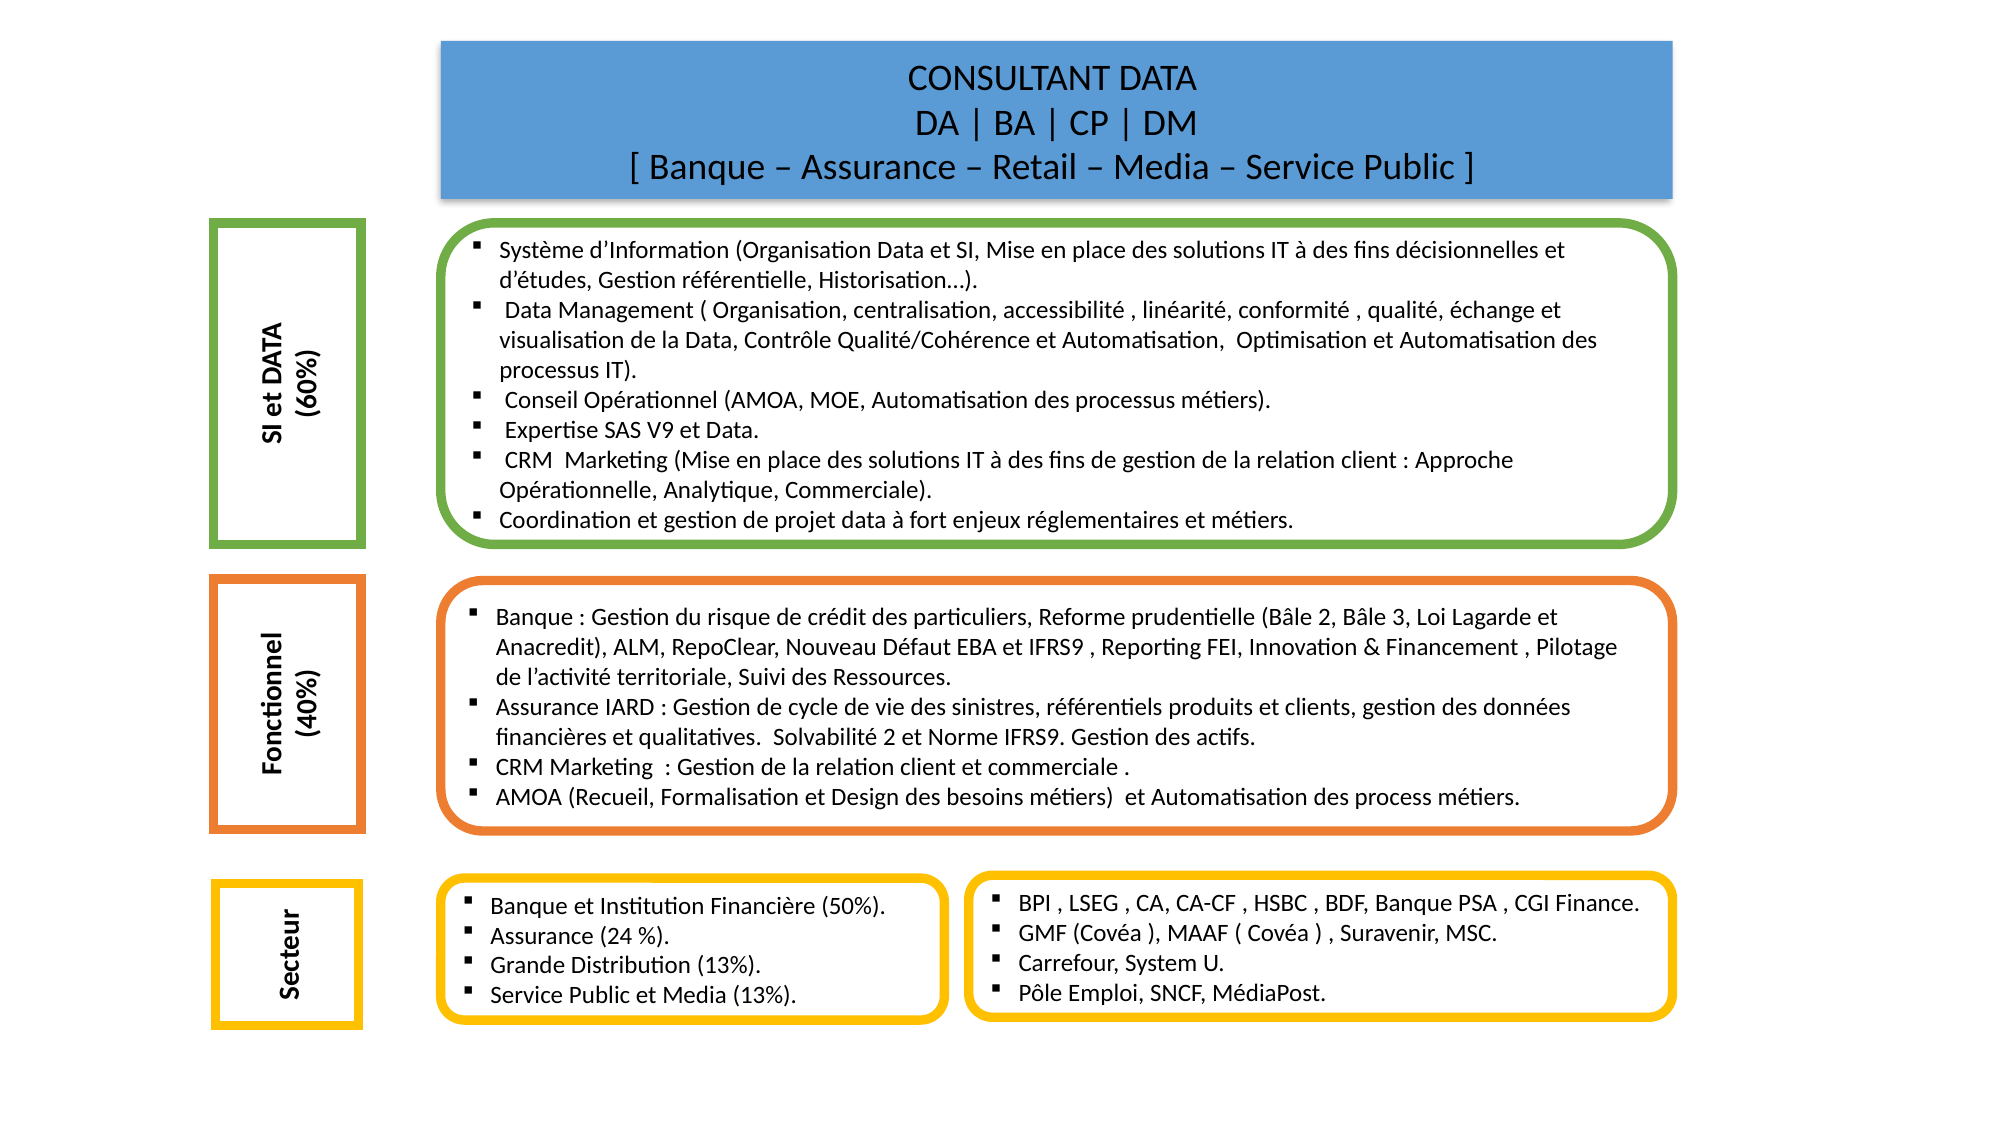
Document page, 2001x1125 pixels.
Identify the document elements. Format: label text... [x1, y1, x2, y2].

text_box Système d’Information (Organisation Data et SI, Mise en place des solutions IT à des fins décisionnelles et d’études, Gestion référentielle, Historisation…). Data Management ( Organisation, centralisation, accessibilité , linéarité, conformité , qualité, échange et visualisation de la Data, Contrôle Qualité/Cohérence et Automatisation, Optimisation et Automatisation des processus IT). Conseil Opérationnel (AMOA, MOE, Automatisation des processus métiers). Expertise SAS V9 et Data. CRM Marketing (Mise en place des solutions IT à des fins de gestion de la relation client : Approche Opérationnelle, Analytique, Commerciale). Coordination et gestion de projet data à fort enjeux réglementaires et métiers. [439, 221, 1674, 546]
text_box BPI , LSEG , CA, CA-CF , HSBC , BDF, Banque PSA , CGI Finance. GMF (Covéa ), MAAF ( Covéa ) , Suravenir, MSC. Carrefour, System U. Pôle Emploi, SNCF, MédiaPost. [967, 874, 1674, 1019]
text_box Banque et Institution Financière (50%). Assurance (24 %). Grande Distribution (13%). Service Public et Media (13%). [439, 876, 946, 1022]
text_box Secteur [215, 883, 360, 1027]
text_box CONSULTANT DATA DA | BA | CP | DM [ Banque – Assurance – Retail – Media – Service Public ] [440, 40, 1674, 200]
text_box Fonctionnel (40%) [213, 578, 362, 830]
text_box SI et DATA (60%) [213, 222, 362, 545]
text_box Banque : Gestion du risque de crédit des particuliers, Reforme prudentielle (Bâle 2, Bâle 3, Loi Lagarde et Anacredit), ALM, RepoClear, Nouveau Défaut EBA et IFRS9 , Reporting FEI, Innovation & Financement , Pilotage de l’activité territoriale, Suivi des Ressources. Assurance IARD : Gestion de cycle de vie des sinistres, référentiels produits et clients, gestion des données financières et qualitatives. Solvabilité 2 et Norme IFRS9. Gestion des actifs. CRM Marketing : Gestion de la relation client et commerciale . AMOA (Recueil, Formalisation et Design des besoins métiers) et Automatisation des process métiers. [439, 579, 1674, 833]
